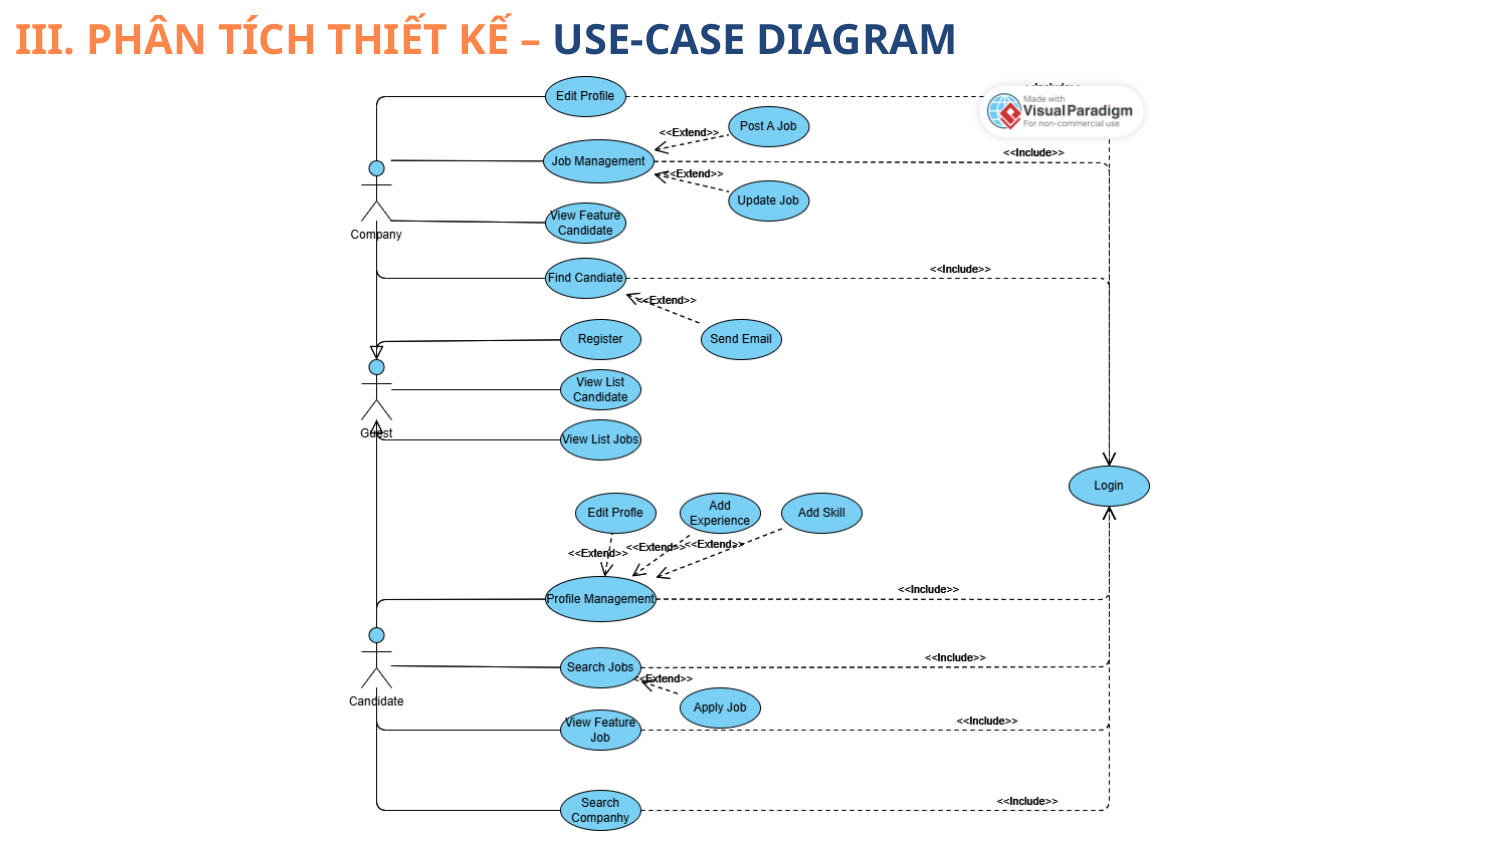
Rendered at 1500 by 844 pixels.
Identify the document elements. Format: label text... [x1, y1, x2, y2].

picture [349, 76, 1151, 832]
title III. PHÂN TÍCH THIẾT KẾ – USE-CASE DIAGRAM [0, 0, 1266, 77]
